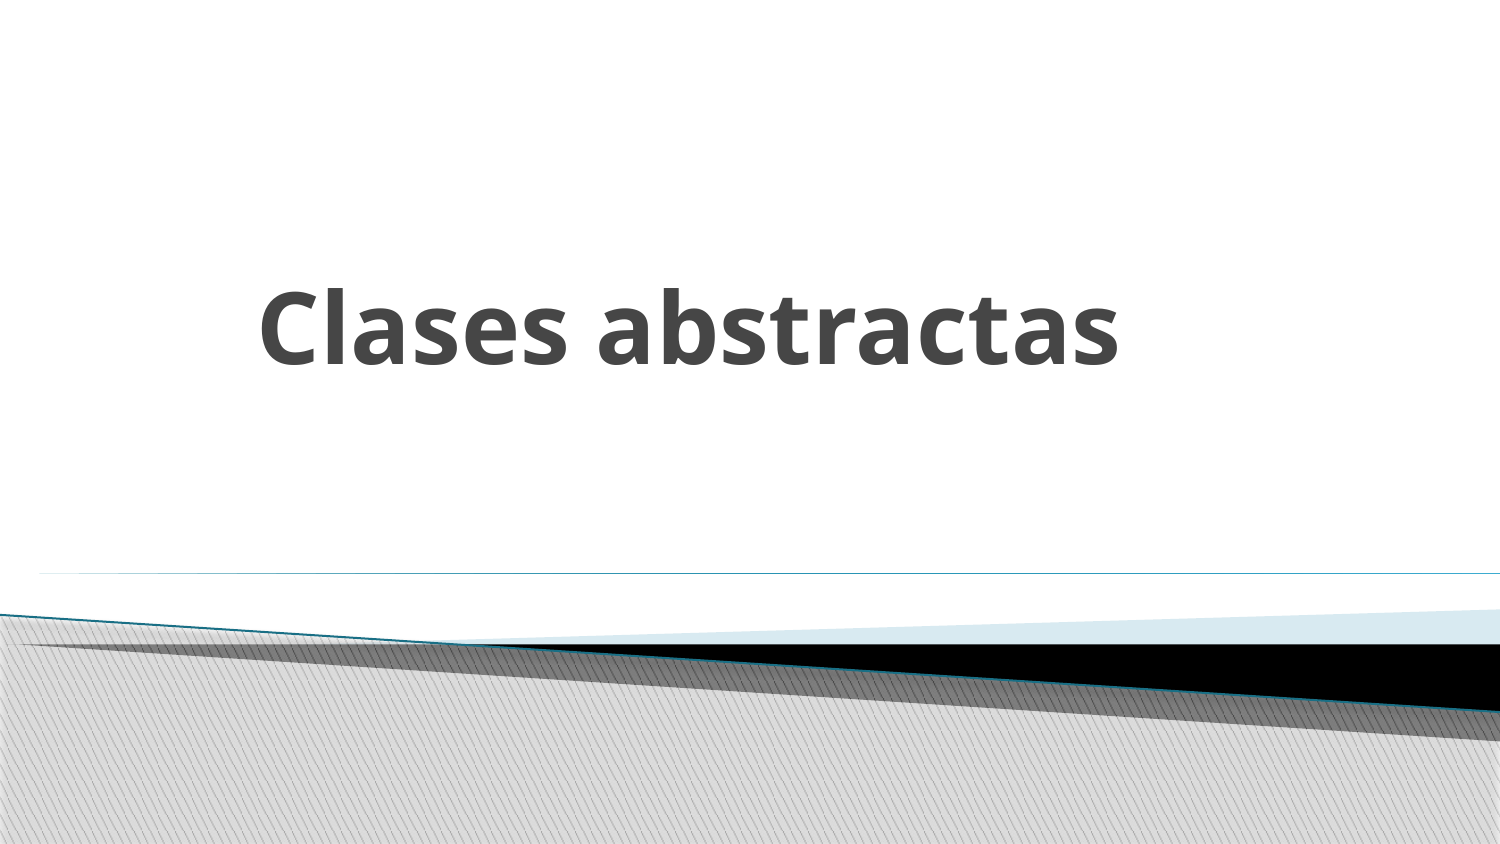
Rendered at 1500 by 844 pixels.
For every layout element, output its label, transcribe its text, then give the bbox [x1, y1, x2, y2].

picture [5, 644, 1500, 742]
title Clases abstractas [82, 210, 1297, 393]
